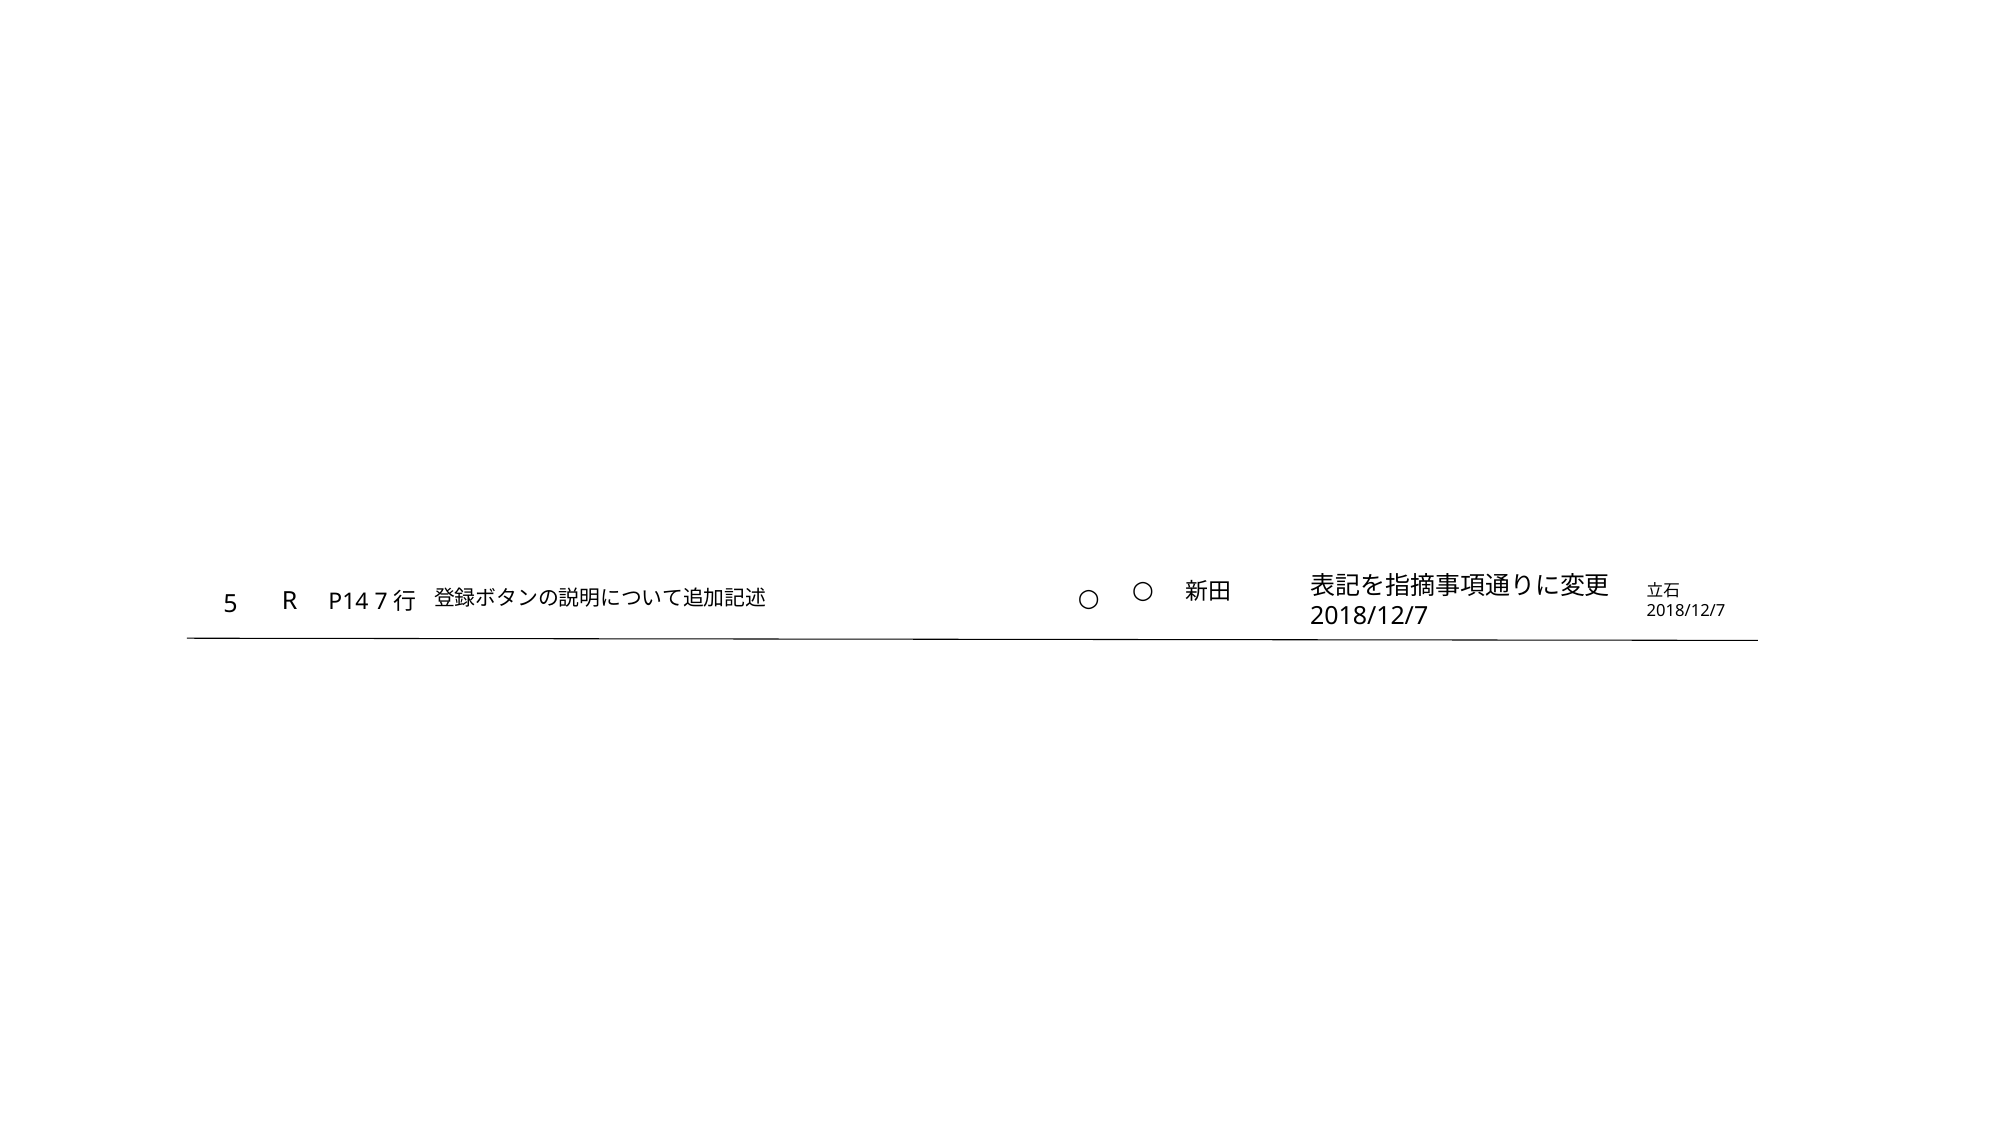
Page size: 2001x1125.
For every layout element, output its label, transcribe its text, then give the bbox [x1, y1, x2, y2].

text_box 新田 [1170, 568, 1285, 612]
text_box 表記を指摘事項通りに変更 2018/12/7 [1295, 562, 1626, 638]
text_box 5 [208, 579, 253, 625]
text_box P14 7行 [313, 579, 437, 622]
text_box 登録ボタンの説明について追加記述 [419, 577, 1070, 617]
text_box ○ [1146, 573, 1154, 619]
text_box R [267, 577, 313, 623]
text_box ○ [1063, 573, 1115, 619]
text_box 立石 2018/12/7 [1631, 572, 1741, 628]
